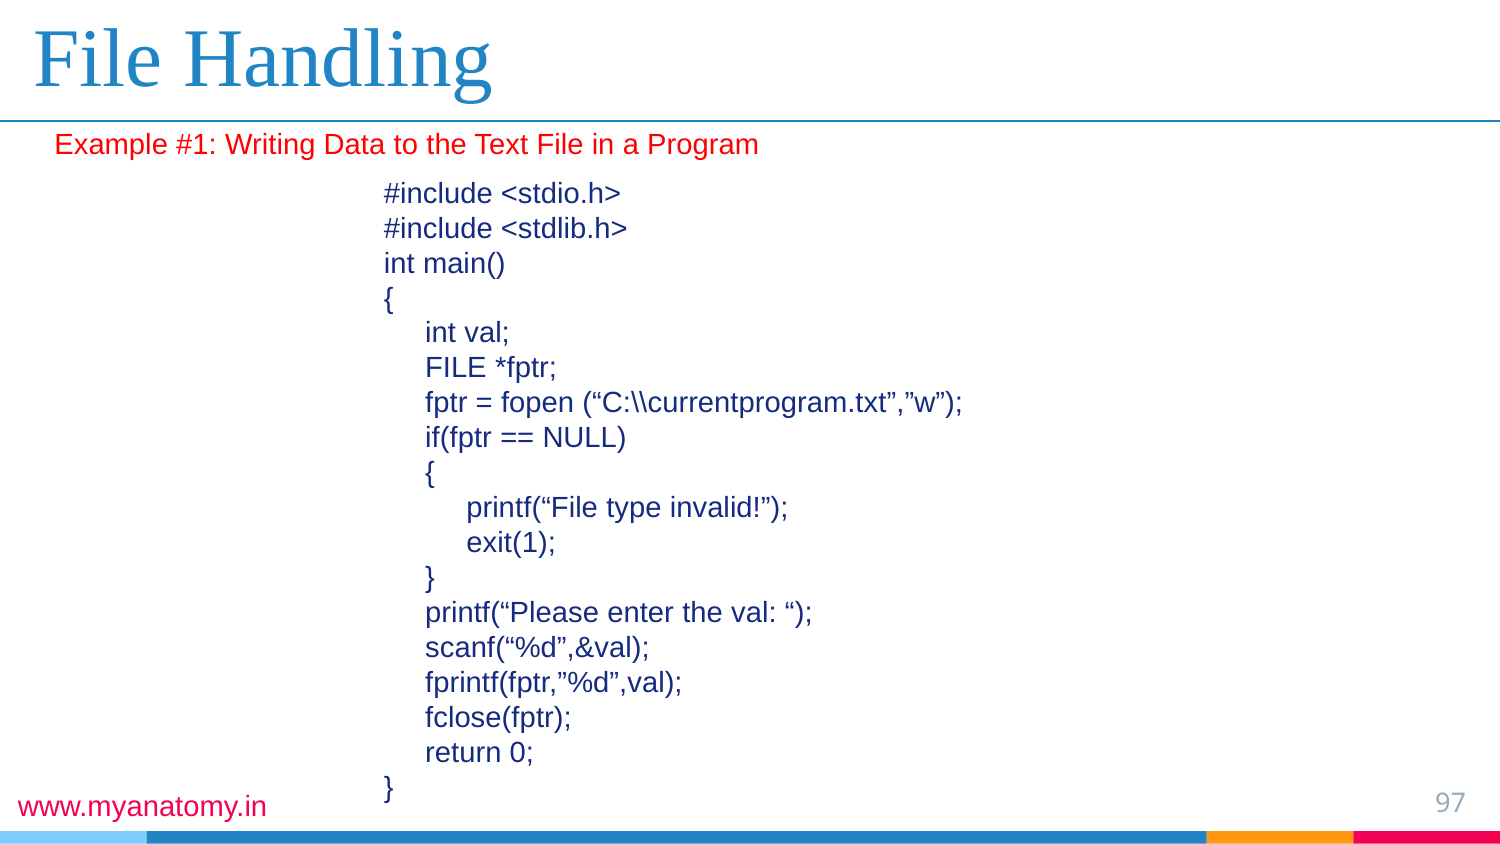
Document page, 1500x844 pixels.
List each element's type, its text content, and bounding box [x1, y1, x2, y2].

text_box www.myanatomy.in [3, 780, 283, 830]
text_box #include <stdio.h> #include <stdlib.h> int main() { int val; FILE *fptr; fptr = fopen (“C:\\currentprogram.txt”,”w”); if(fptr == NULL) { printf(“File type invalid!”); exit(1); } printf(“Please enter the val: “); scanf(“%d”,&val); fprintf(fptr,”%d”,val); fclose(fptr); return 0; } [369, 166, 1120, 811]
slide_number 97 [1391, 770, 1482, 822]
title File Handling [18, 15, 1471, 119]
text_box Example #1: Writing Data to the Text File in a Program [39, 129, 1482, 168]
